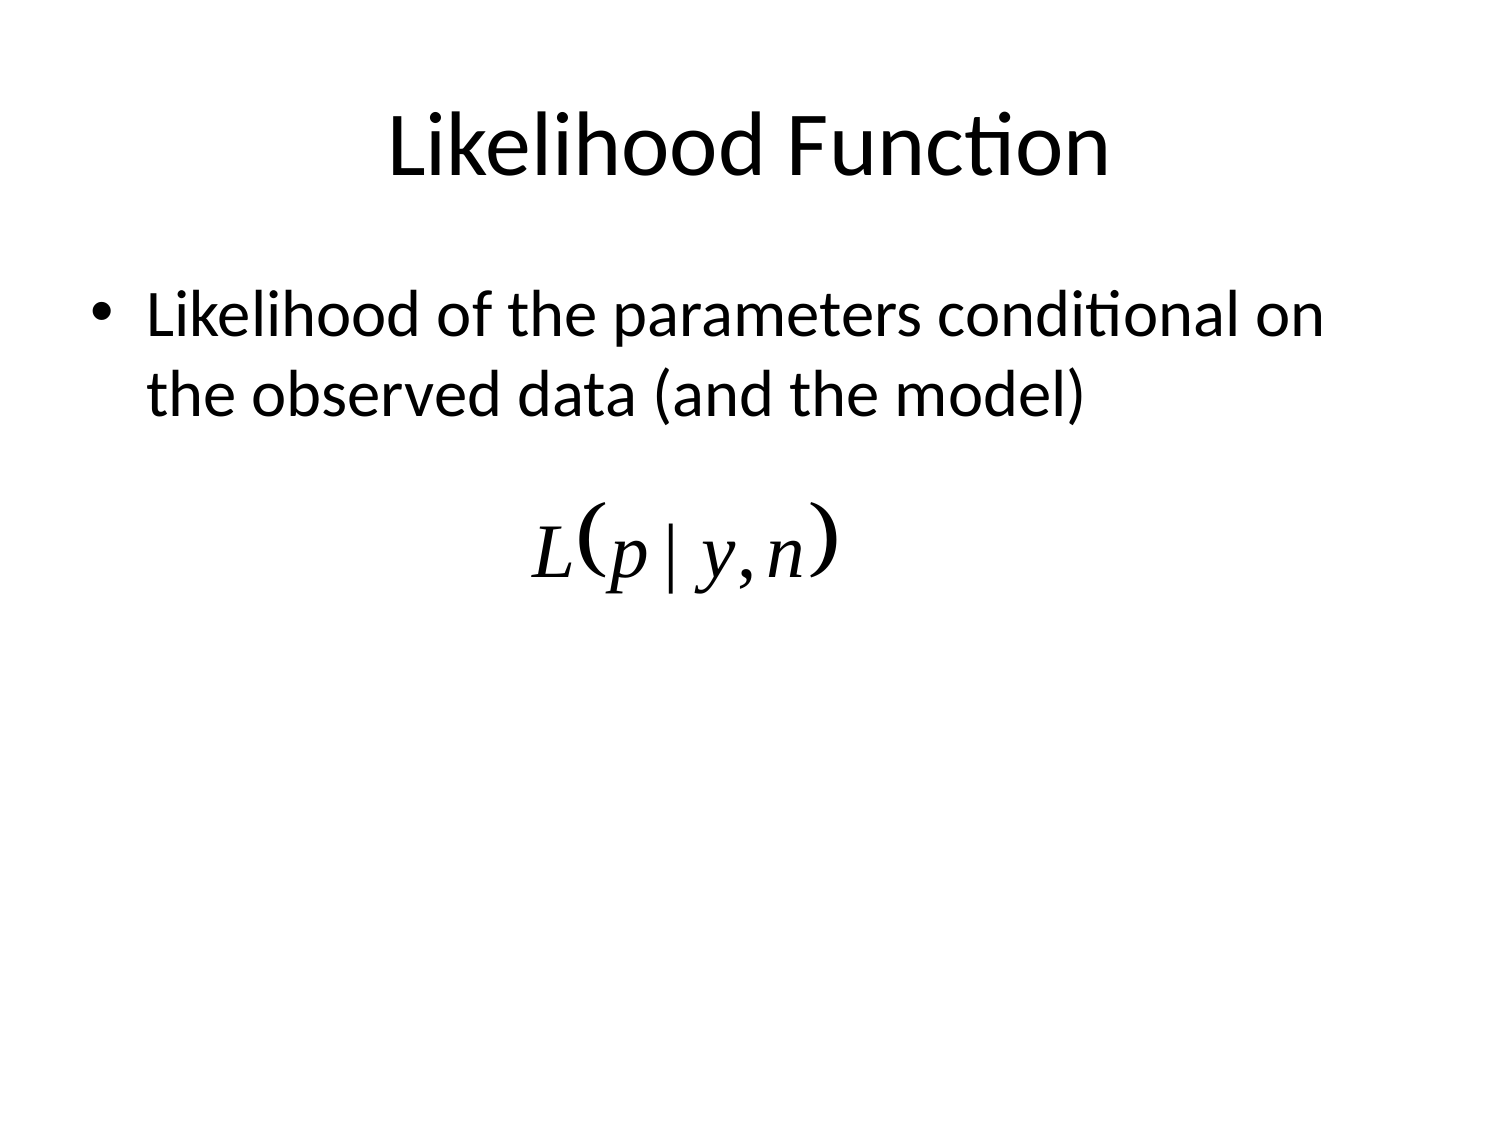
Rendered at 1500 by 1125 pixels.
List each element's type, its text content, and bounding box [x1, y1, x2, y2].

list Likelihood of the parameters conditional on the observed data (and the model) [75, 262, 1425, 1005]
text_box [517, 499, 841, 610]
title Likelihood Function [75, 45, 1425, 233]
